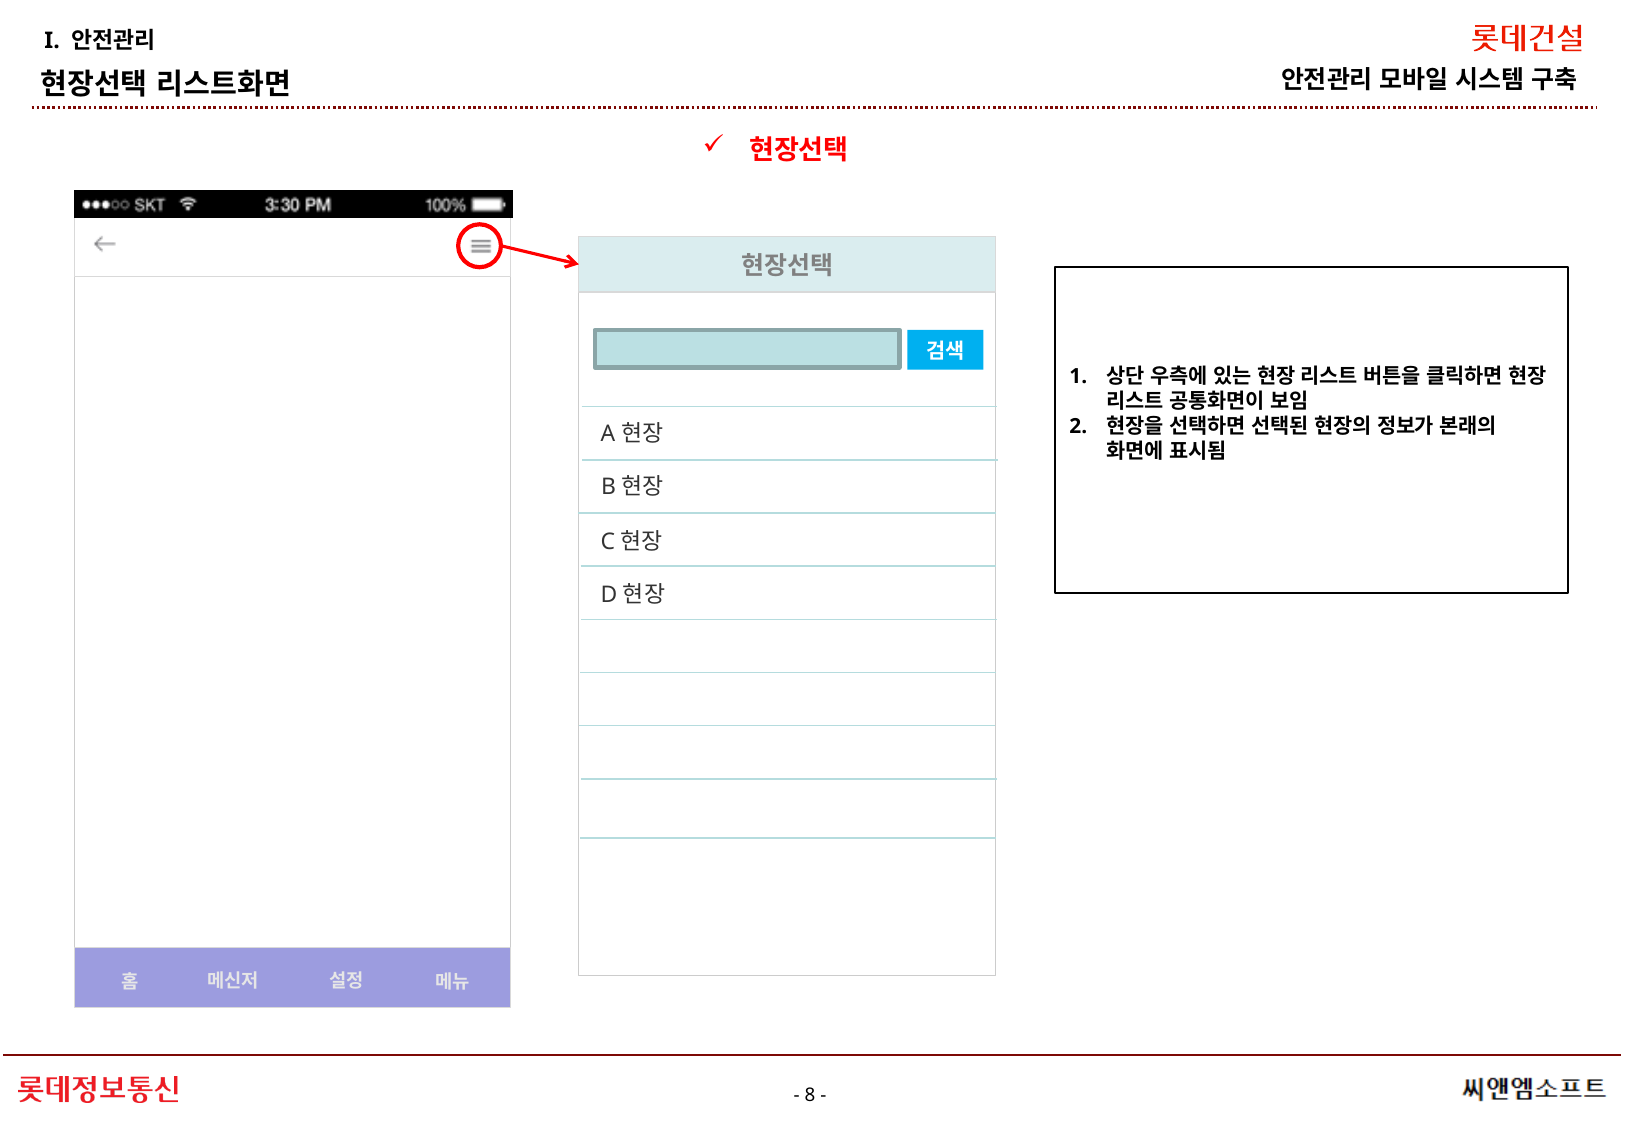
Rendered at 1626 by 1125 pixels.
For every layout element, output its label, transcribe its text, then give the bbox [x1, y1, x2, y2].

picture [463, 233, 496, 261]
text_box [456, 227, 503, 255]
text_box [578, 843, 996, 977]
picture [73, 190, 513, 219]
picture [1459, 1071, 1613, 1107]
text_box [73, 947, 511, 1008]
text_box [1053, 265, 1571, 596]
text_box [578, 730, 996, 840]
picture [1471, 23, 1582, 52]
text_box 현장선택 리스트화면 [40, 64, 700, 101]
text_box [578, 236, 996, 512]
text_box I. 안전관리 [44, 21, 577, 54]
text_box 상단 우측에 있는 현장 리스트 버튼을 클릭하면 현장 리스트 공통화면이 보임 현장을 선택하면 선택된 현장의 정보가 본래의 화면에 표시됨 [1054, 355, 1569, 496]
text_box 현장선택 [555, 125, 996, 173]
text_box [72, 278, 513, 948]
picture [18, 1076, 178, 1103]
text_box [578, 676, 996, 728]
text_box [578, 518, 996, 674]
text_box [500, 245, 580, 265]
text_box [72, 225, 513, 279]
text_box 토목3 [492, 263, 513, 272]
picture [82, 229, 124, 257]
